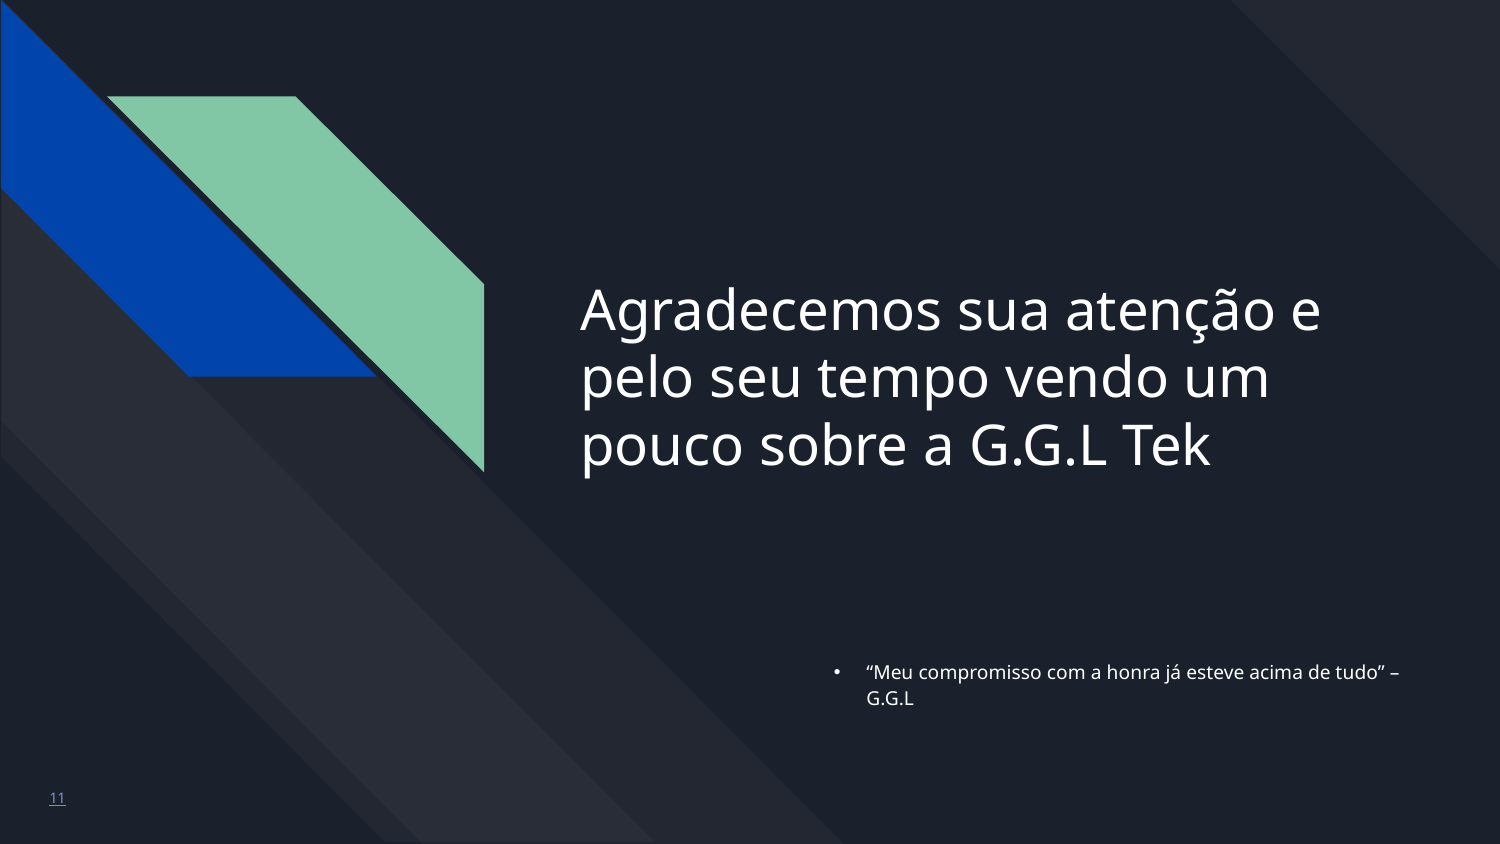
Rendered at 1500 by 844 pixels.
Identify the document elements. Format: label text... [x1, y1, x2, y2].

text_box 11 [34, 779, 110, 819]
title Agradecemos sua atenção e pelo seu tempo vendo um pouco sobre a G.G.L Tek [580, 258, 1404, 518]
subtitle “Meu compromisso com a honra já esteve acima de tudo” – G.G.L [833, 643, 1404, 727]
